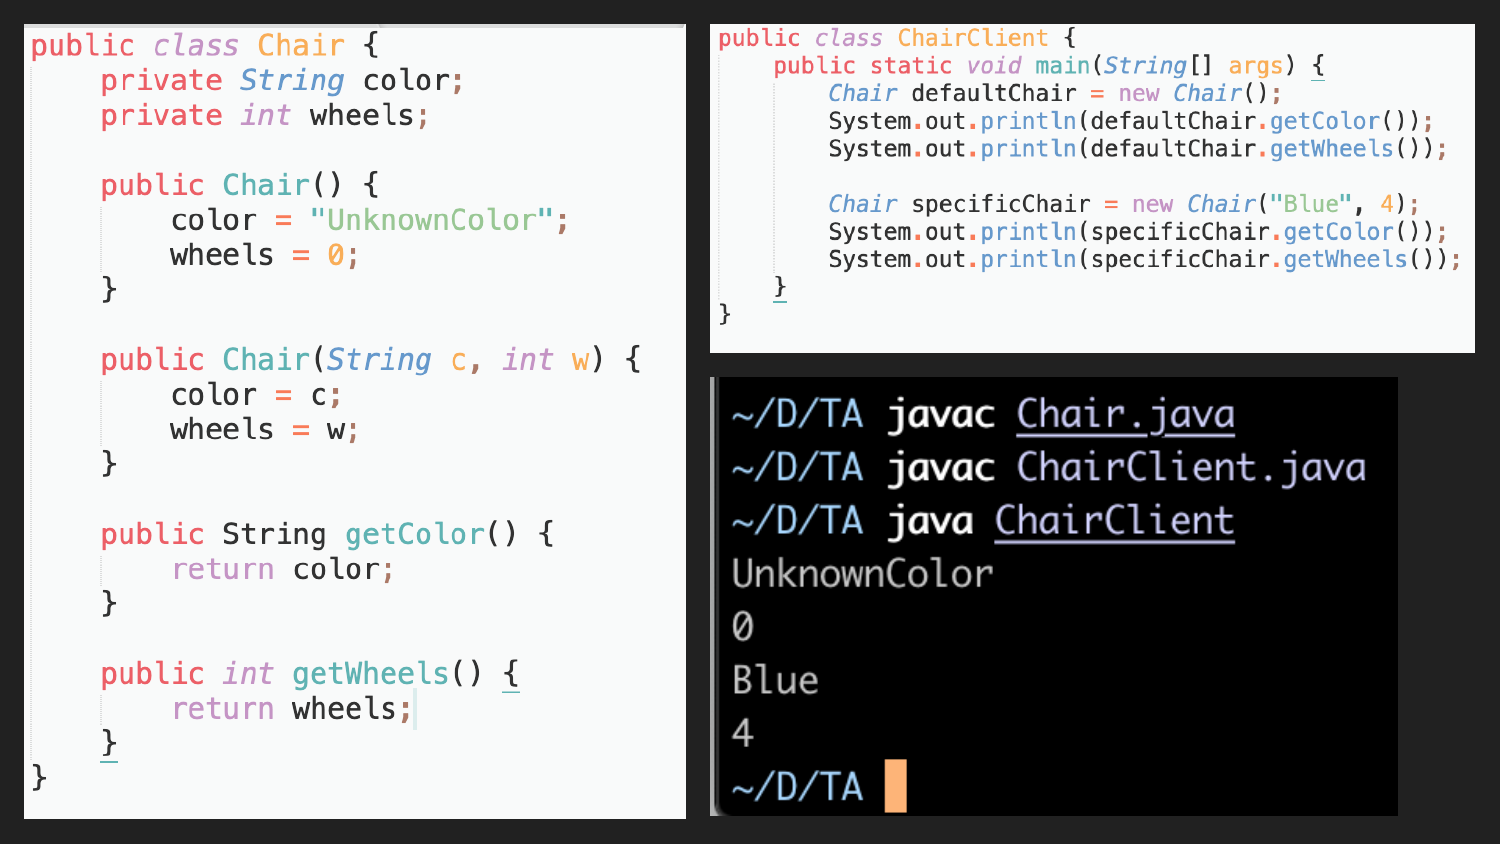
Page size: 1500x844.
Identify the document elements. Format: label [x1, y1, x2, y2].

picture [24, 24, 686, 819]
picture [709, 24, 1476, 354]
picture [709, 377, 1398, 816]
